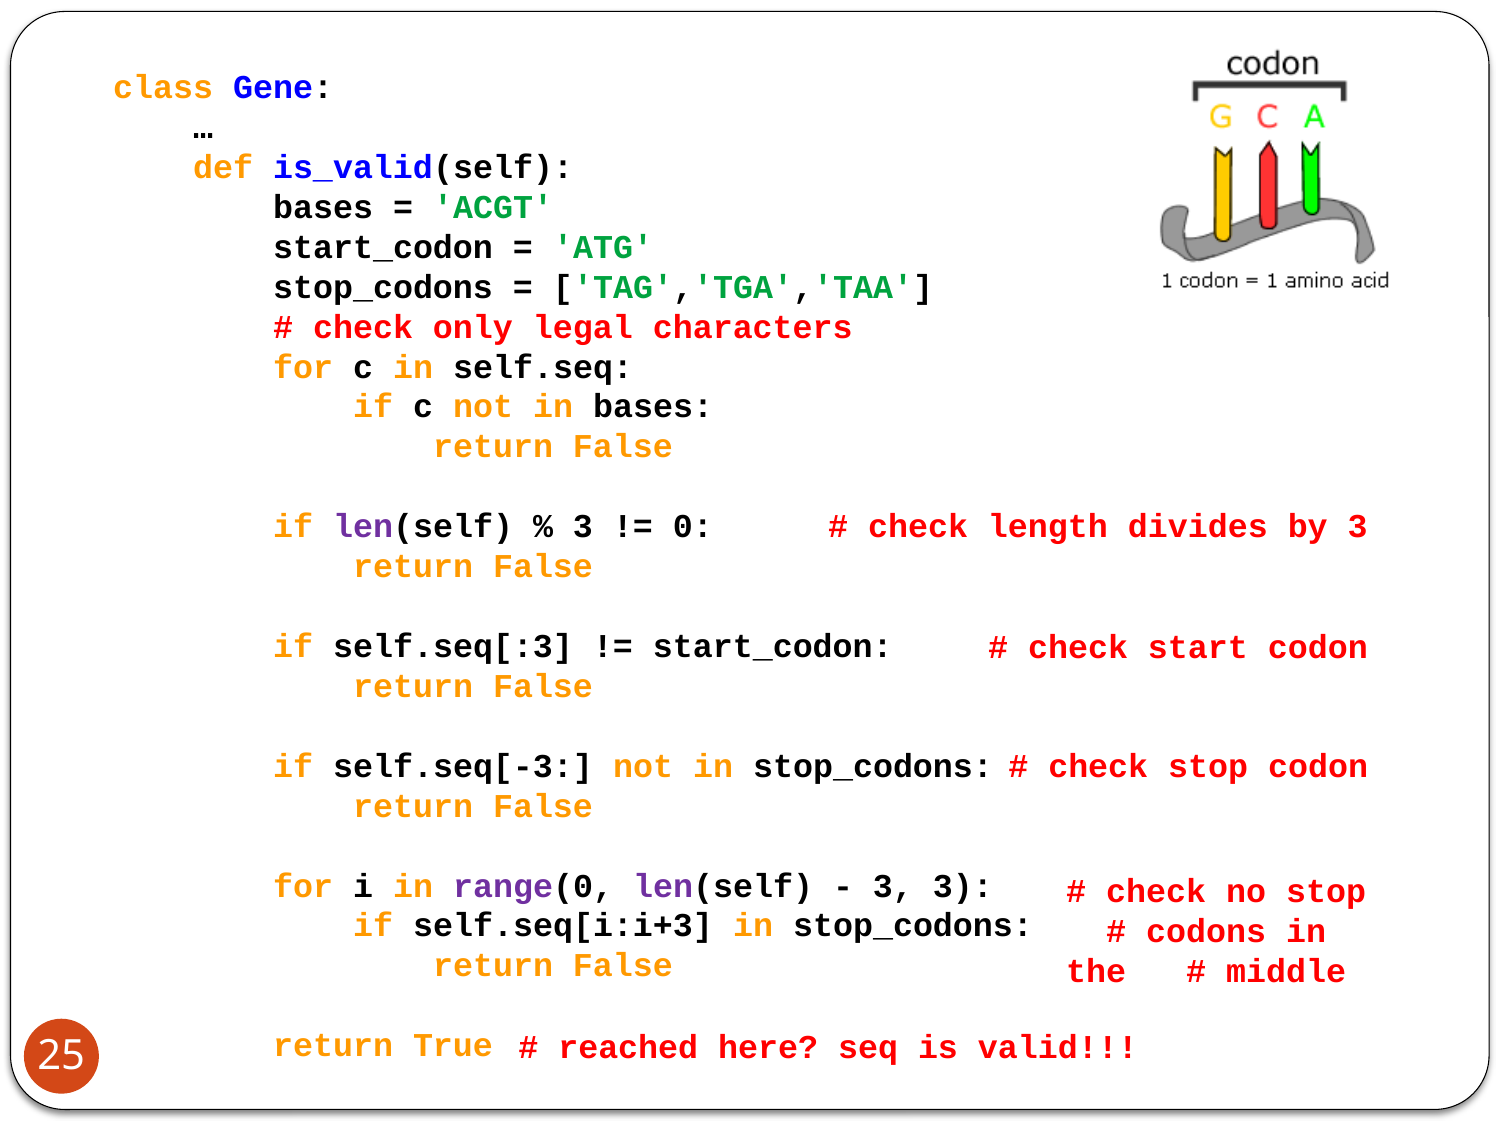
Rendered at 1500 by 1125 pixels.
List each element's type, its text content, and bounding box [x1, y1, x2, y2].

picture [1140, 43, 1404, 294]
slide_number 25 [23, 1018, 99, 1094]
text_box # reached here? seq is valid!!! [503, 1017, 1262, 1072]
text_box class Gene: … def is_valid(self): bases = 'ACGT' start_codon = 'ATG' stop_codons = ['TAG','TGA','TAA'] # check only legal characters for c in self.seq: if c not in bases: return False if len(self) % 3 != 0: return False if self.seq[:3] != start_codon: return False if self.seq[-3:] not in stop_codons: return False for i in range(0, len(self) - 3, 3): if self.seq[i:i+3] in stop_codons: return False return True [113, 65, 1034, 1064]
text_box # check length divides by 3 [793, 497, 1384, 552]
text_box # check stop codon [993, 736, 1384, 792]
text_box # check no stop # codons in the # middle [1051, 861, 1397, 996]
text_box # check start codon [973, 618, 1384, 673]
